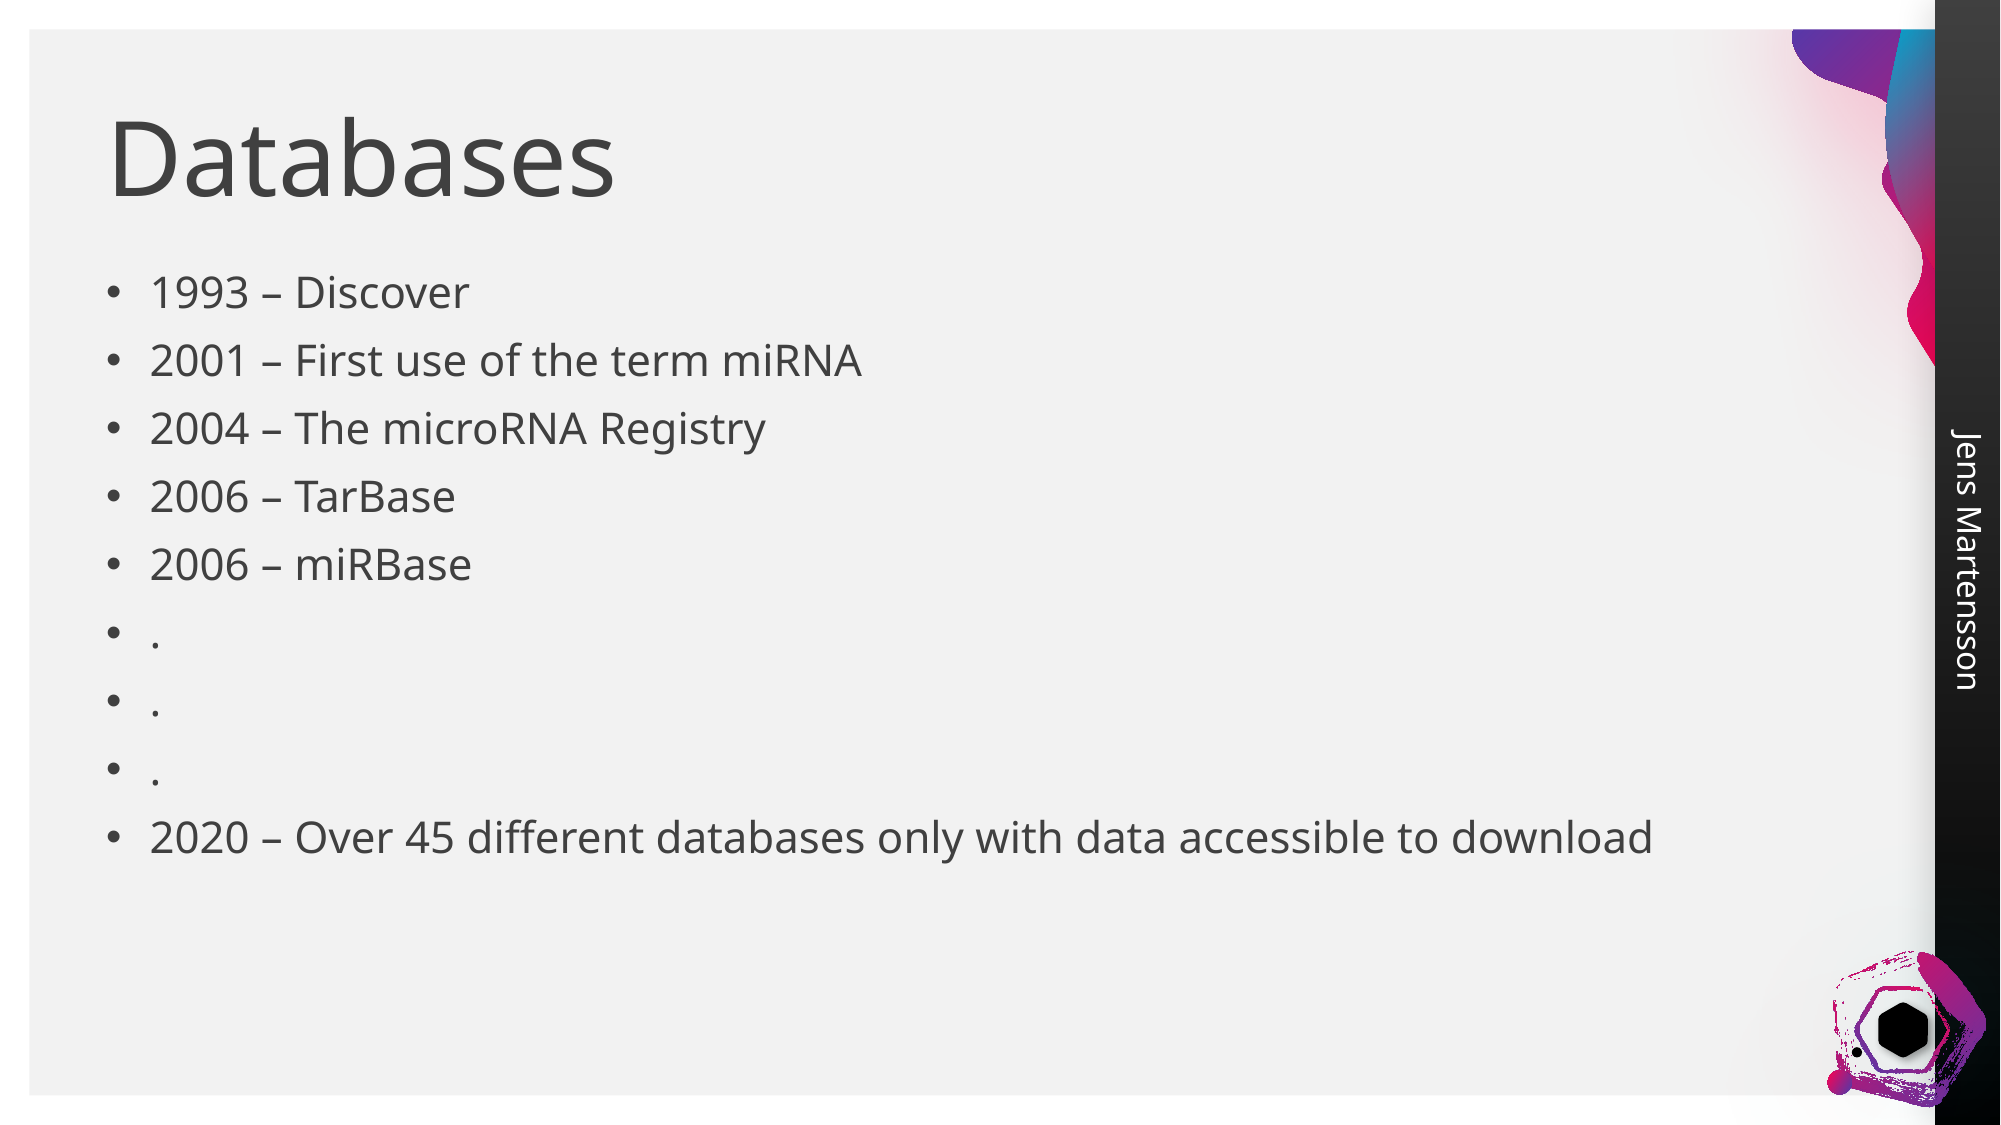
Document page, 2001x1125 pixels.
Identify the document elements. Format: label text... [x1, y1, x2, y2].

list 1993 – Discover 2001 – First use of the term miRNA 2004 – The microRNA Registry 2006 – TarBase 2006 – miRBase . . . 2020 – Over 45 different databases only with data accessible to download [106, 270, 1790, 1004]
title Databases [106, 106, 1790, 225]
